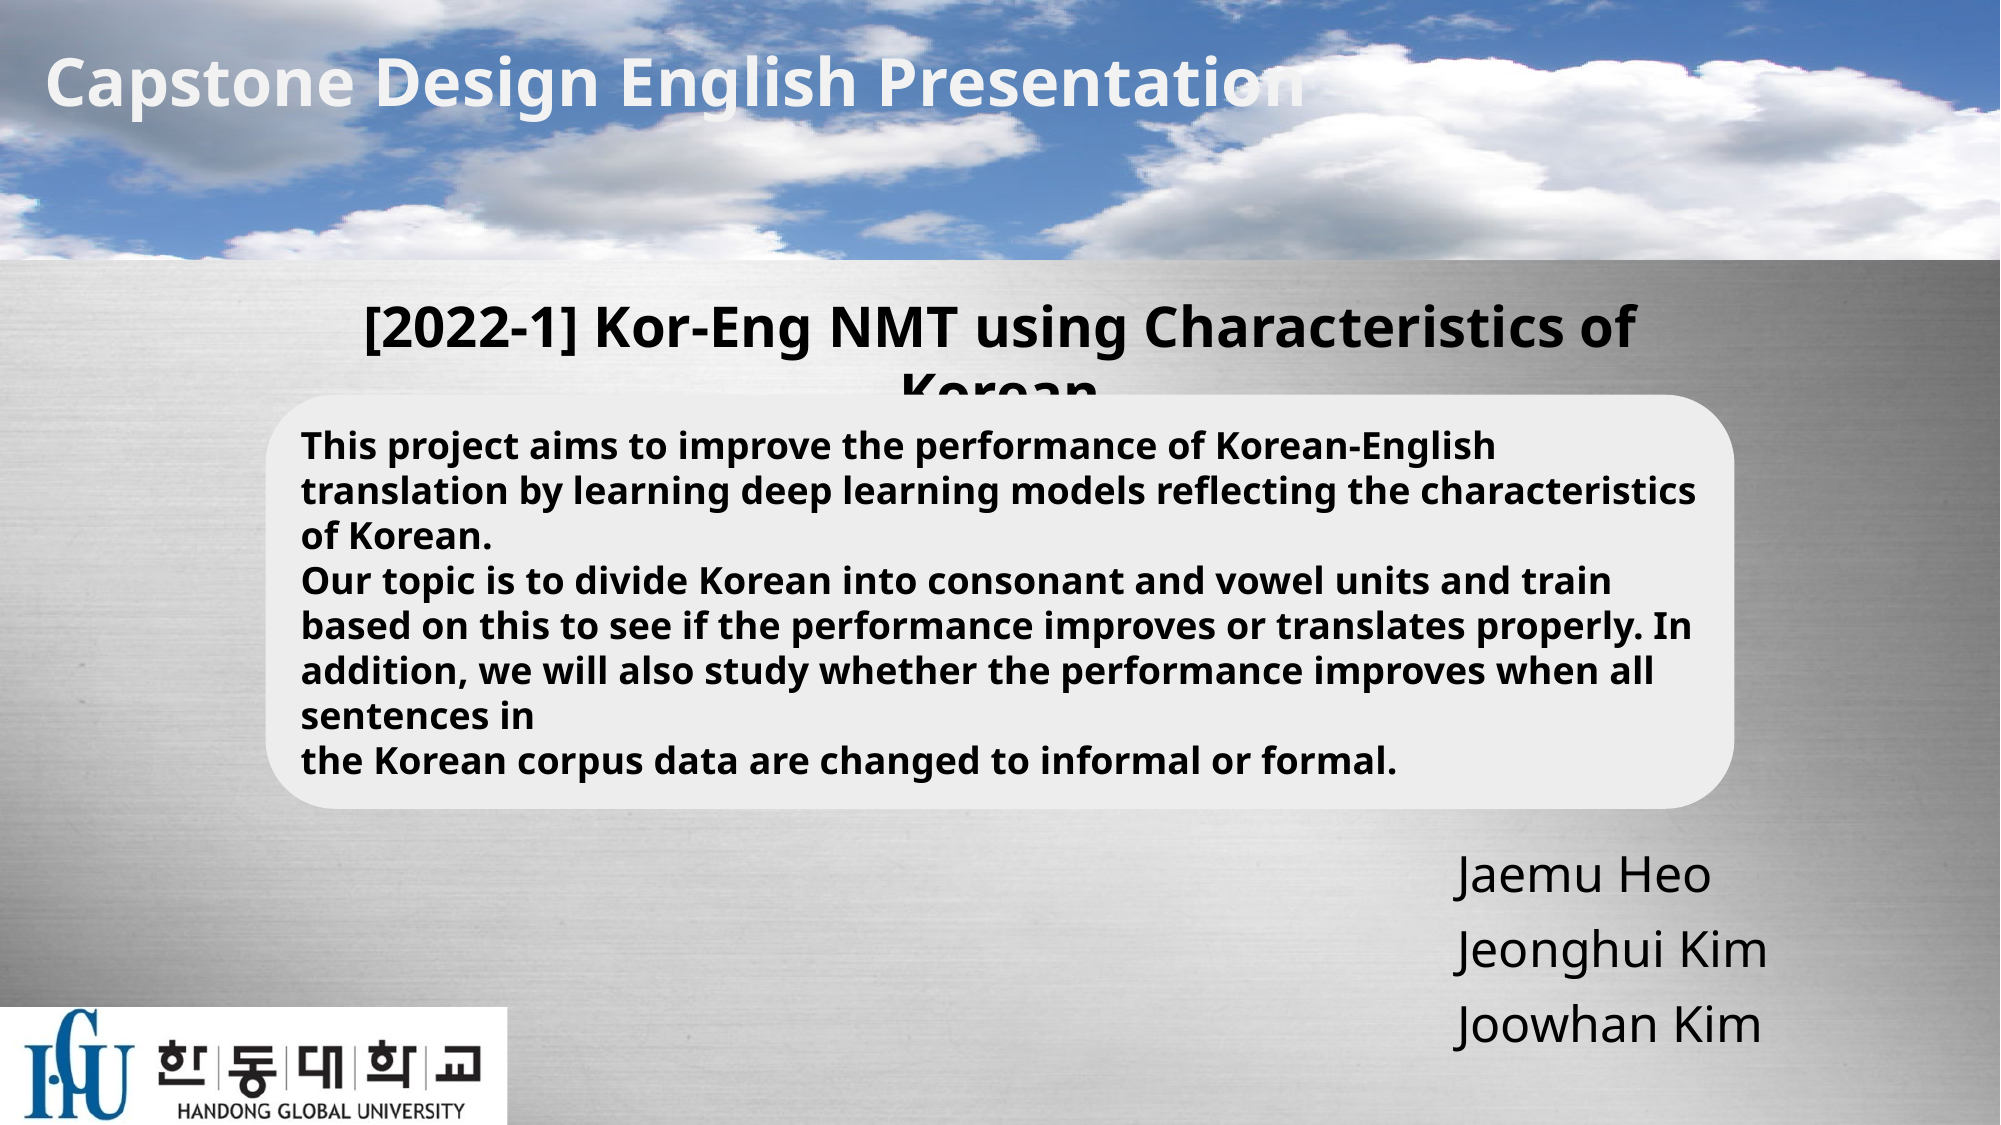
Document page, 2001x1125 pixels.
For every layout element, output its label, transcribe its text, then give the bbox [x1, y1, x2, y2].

picture [0, 259, 2000, 1125]
text_box Capstone Design English Presentation [29, 32, 1443, 127]
text_box [0, 0, 2000, 259]
